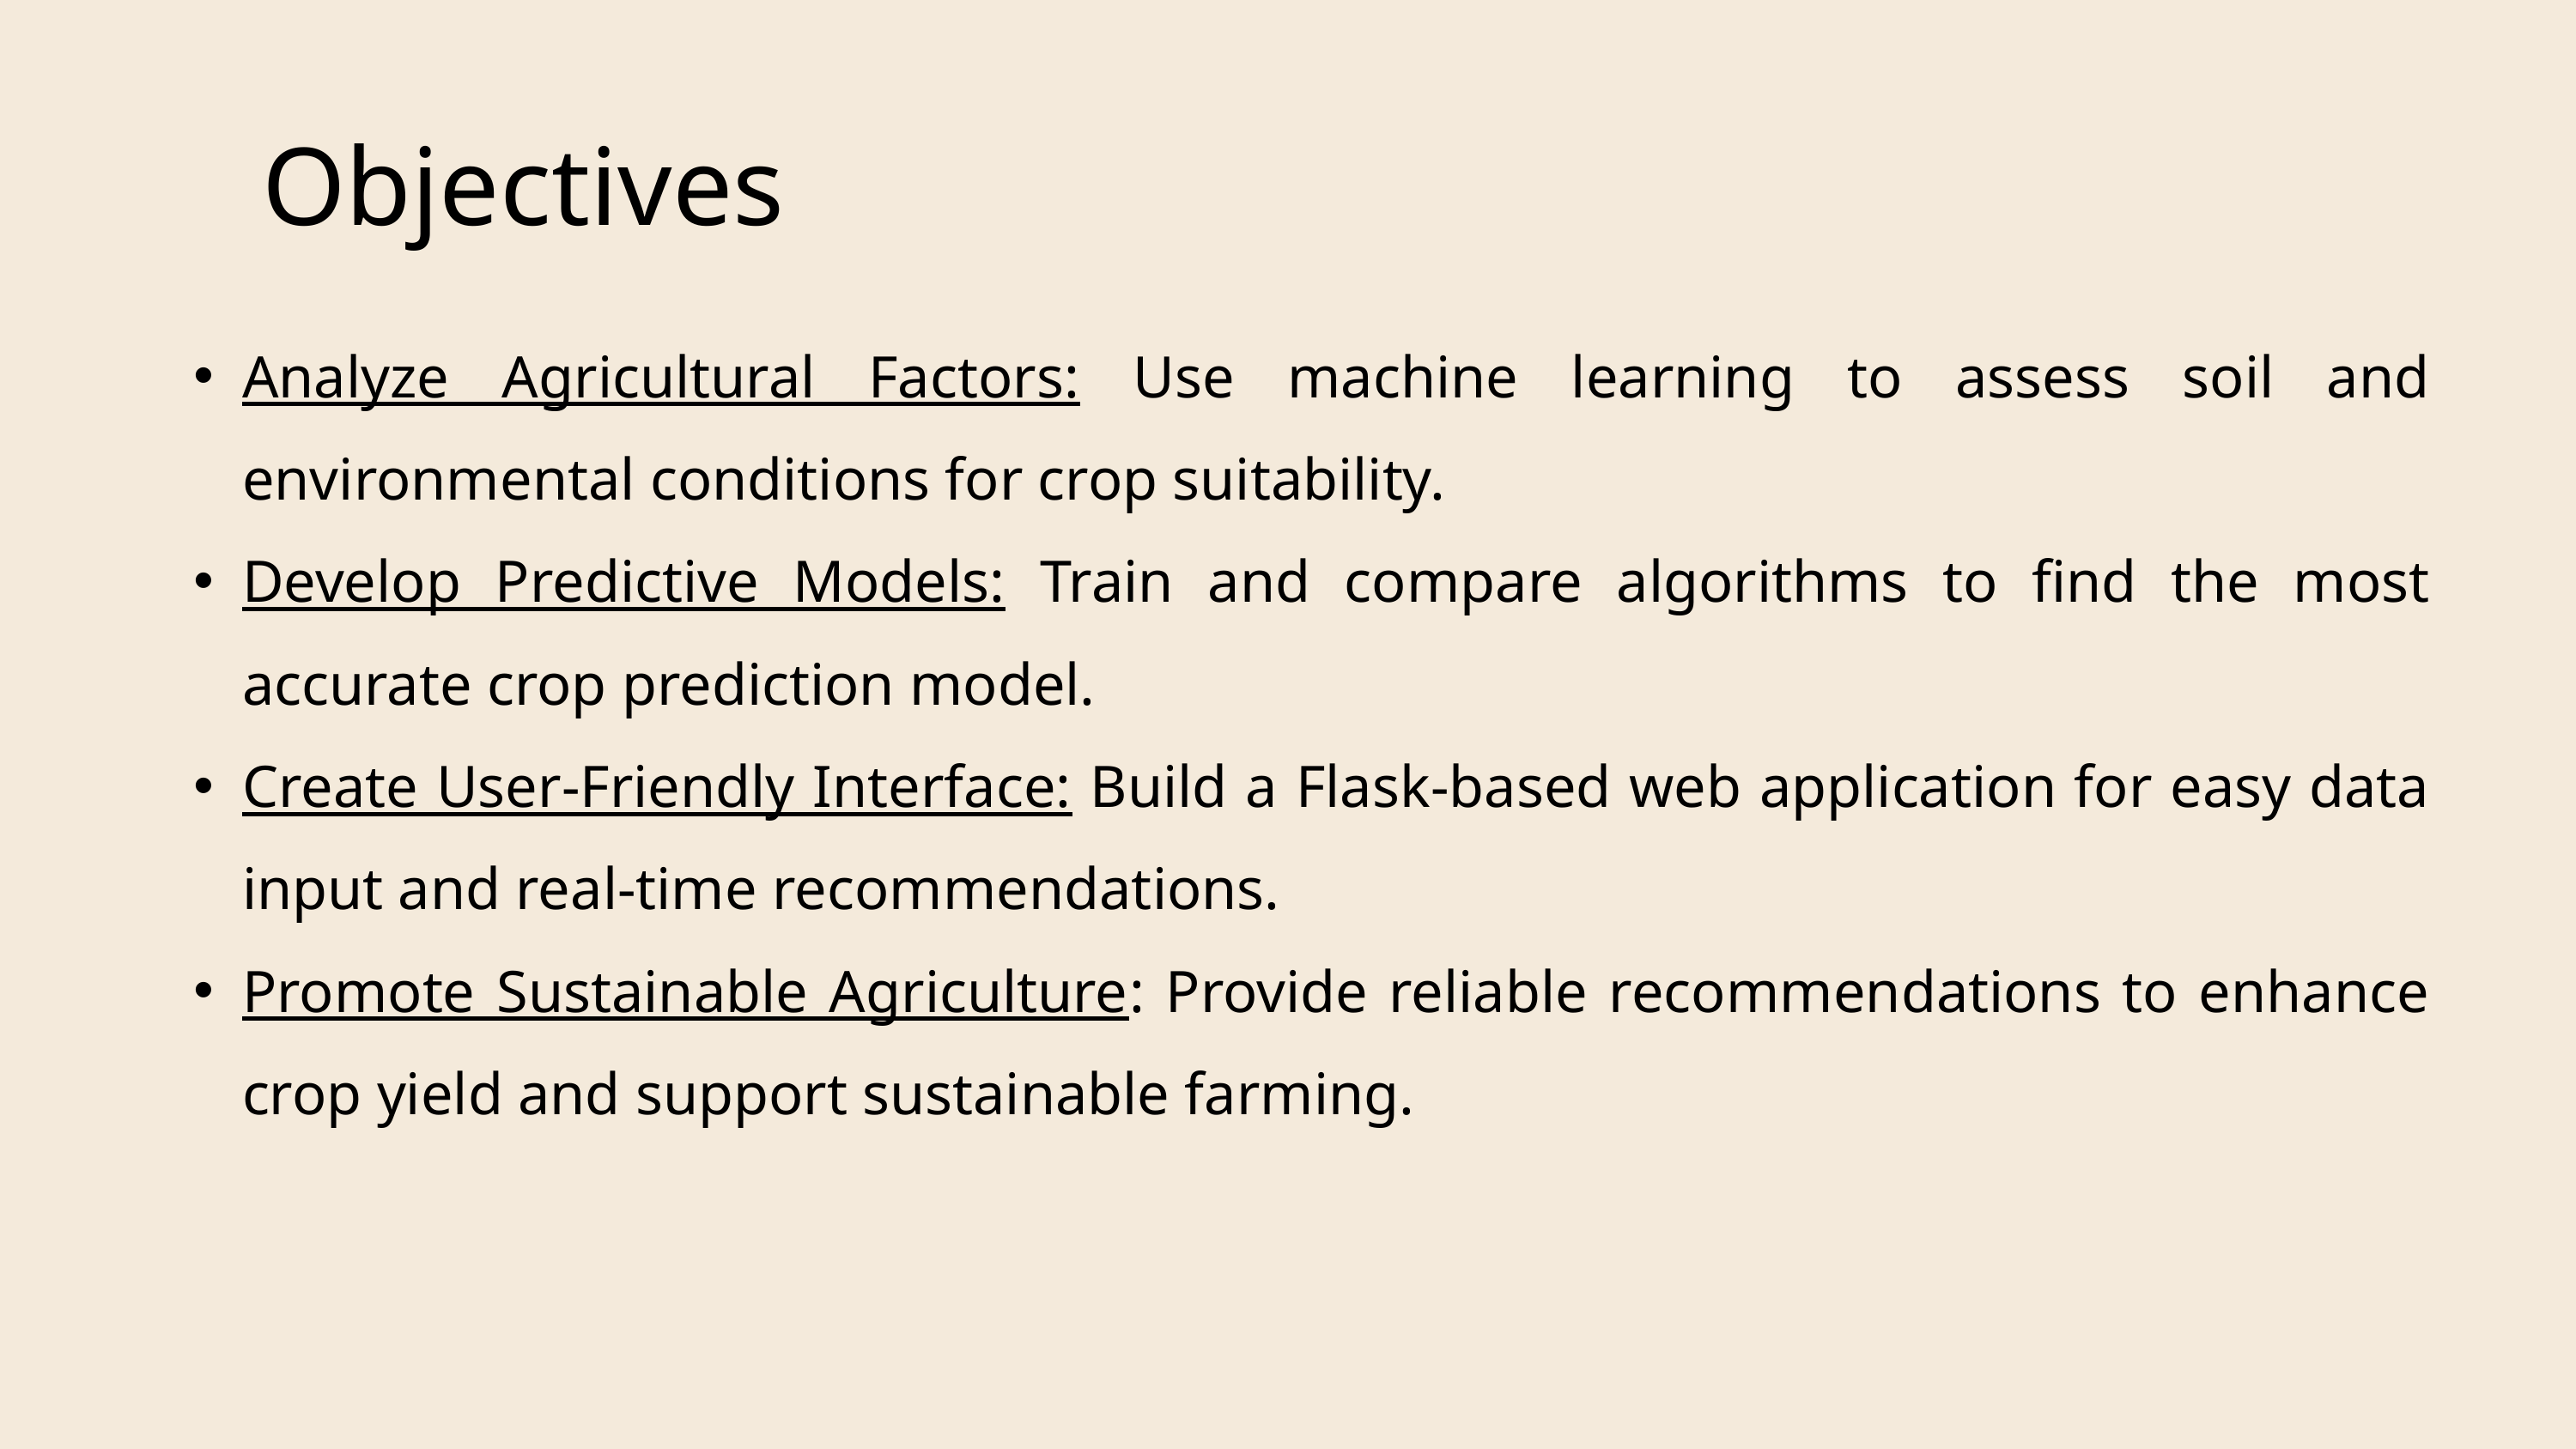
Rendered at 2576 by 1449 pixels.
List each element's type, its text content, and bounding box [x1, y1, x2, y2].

text_box Objectives [242, 96, 805, 247]
text_box Analyze Agricultural Factors: Use machine learning to assess soil and environmental conditions for crop suitability. Develop Predictive Models: Train and compare algorithms to find the most accurate crop prediction model. Create User-Friendly Interface: Build a Flask-based web application for easy data input and real-time recommendations. Promote Sustainable Agriculture: Provide reliable recommendations to enhance crop yield and support sustainable farming. [144, 306, 2432, 1212]
